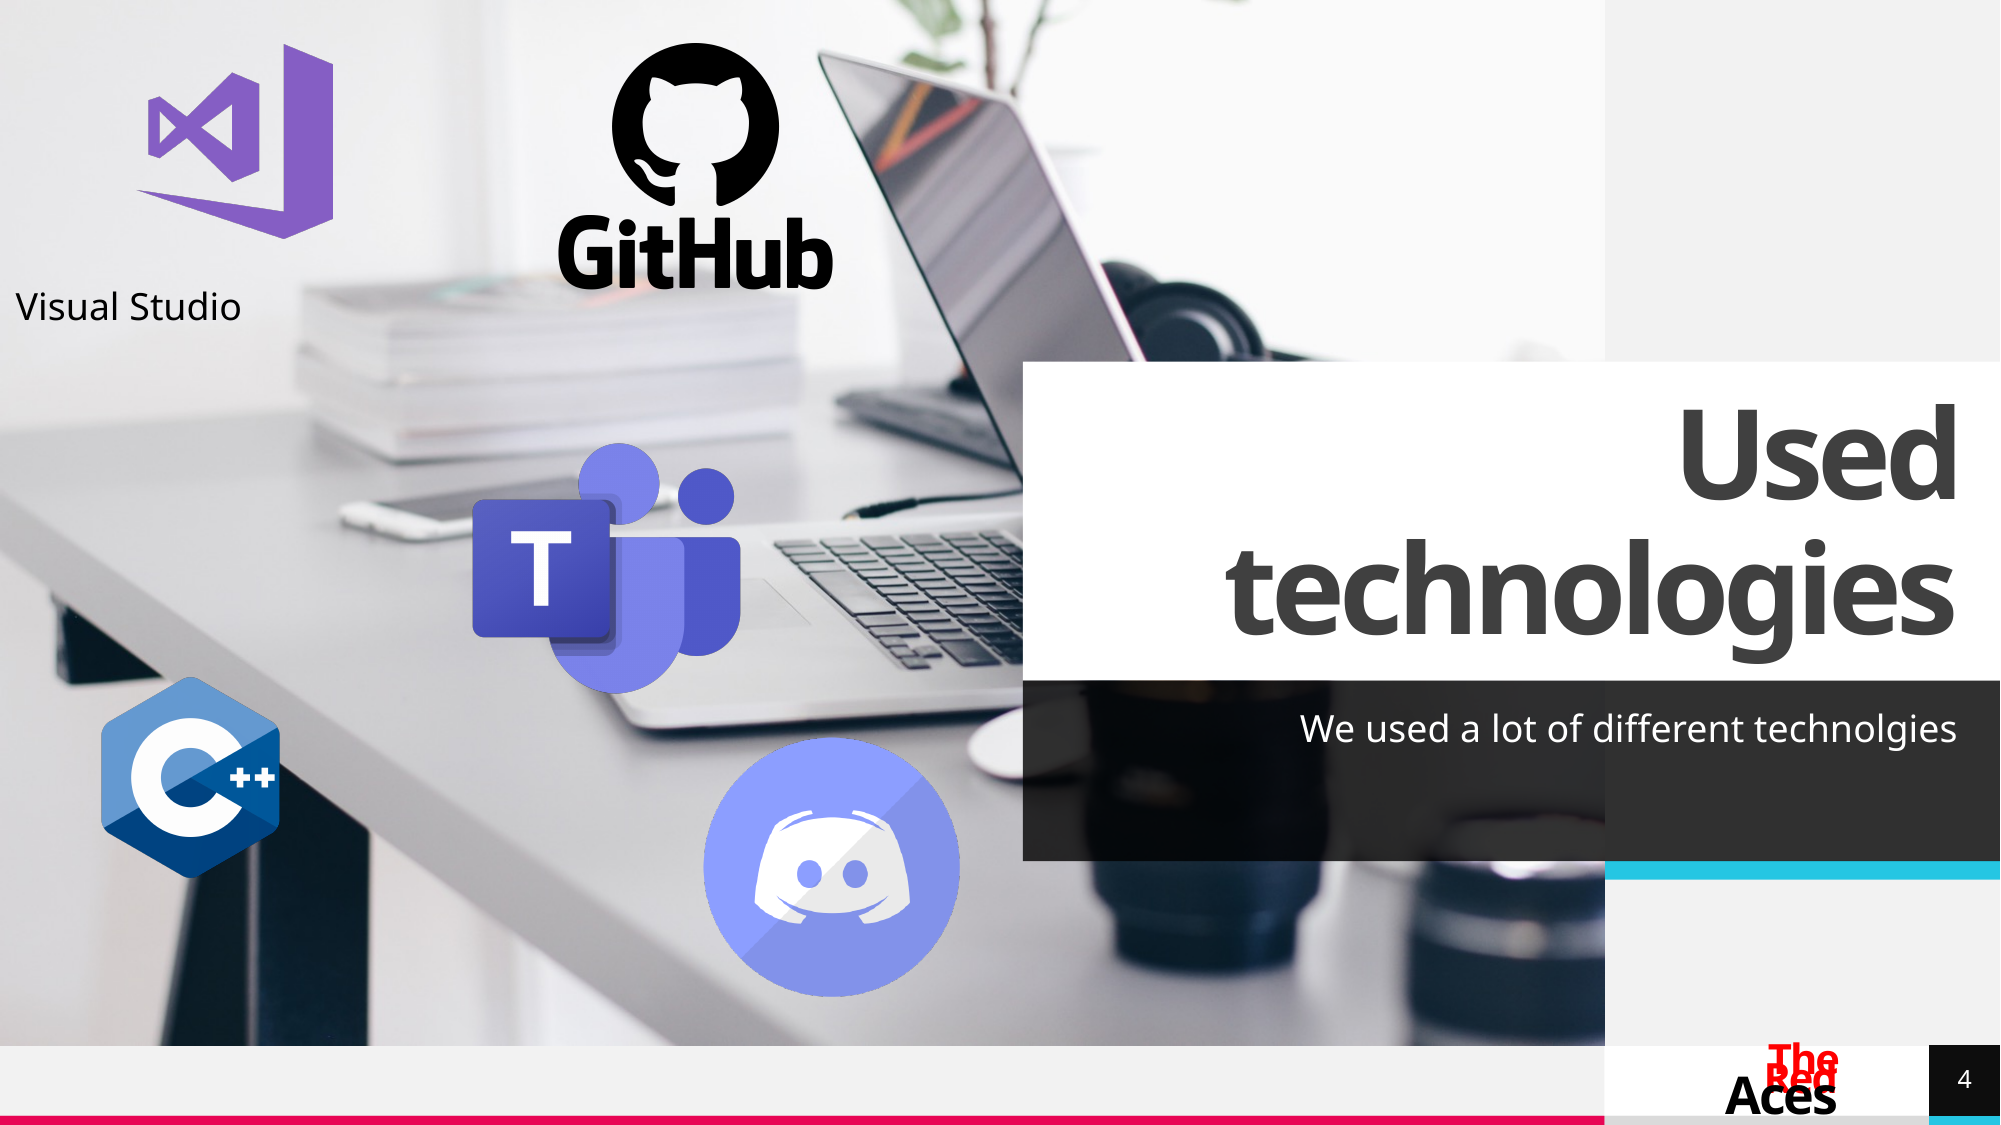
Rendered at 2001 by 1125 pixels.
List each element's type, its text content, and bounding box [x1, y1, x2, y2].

list We used a lot of different technolgies [1605, 680, 2000, 862]
text_box The Red Aces [1680, 1044, 1854, 1125]
title Used technologies [1605, 361, 2000, 680]
picture [0, 0, 1605, 1046]
slide_number 4 [1929, 1045, 2000, 1116]
